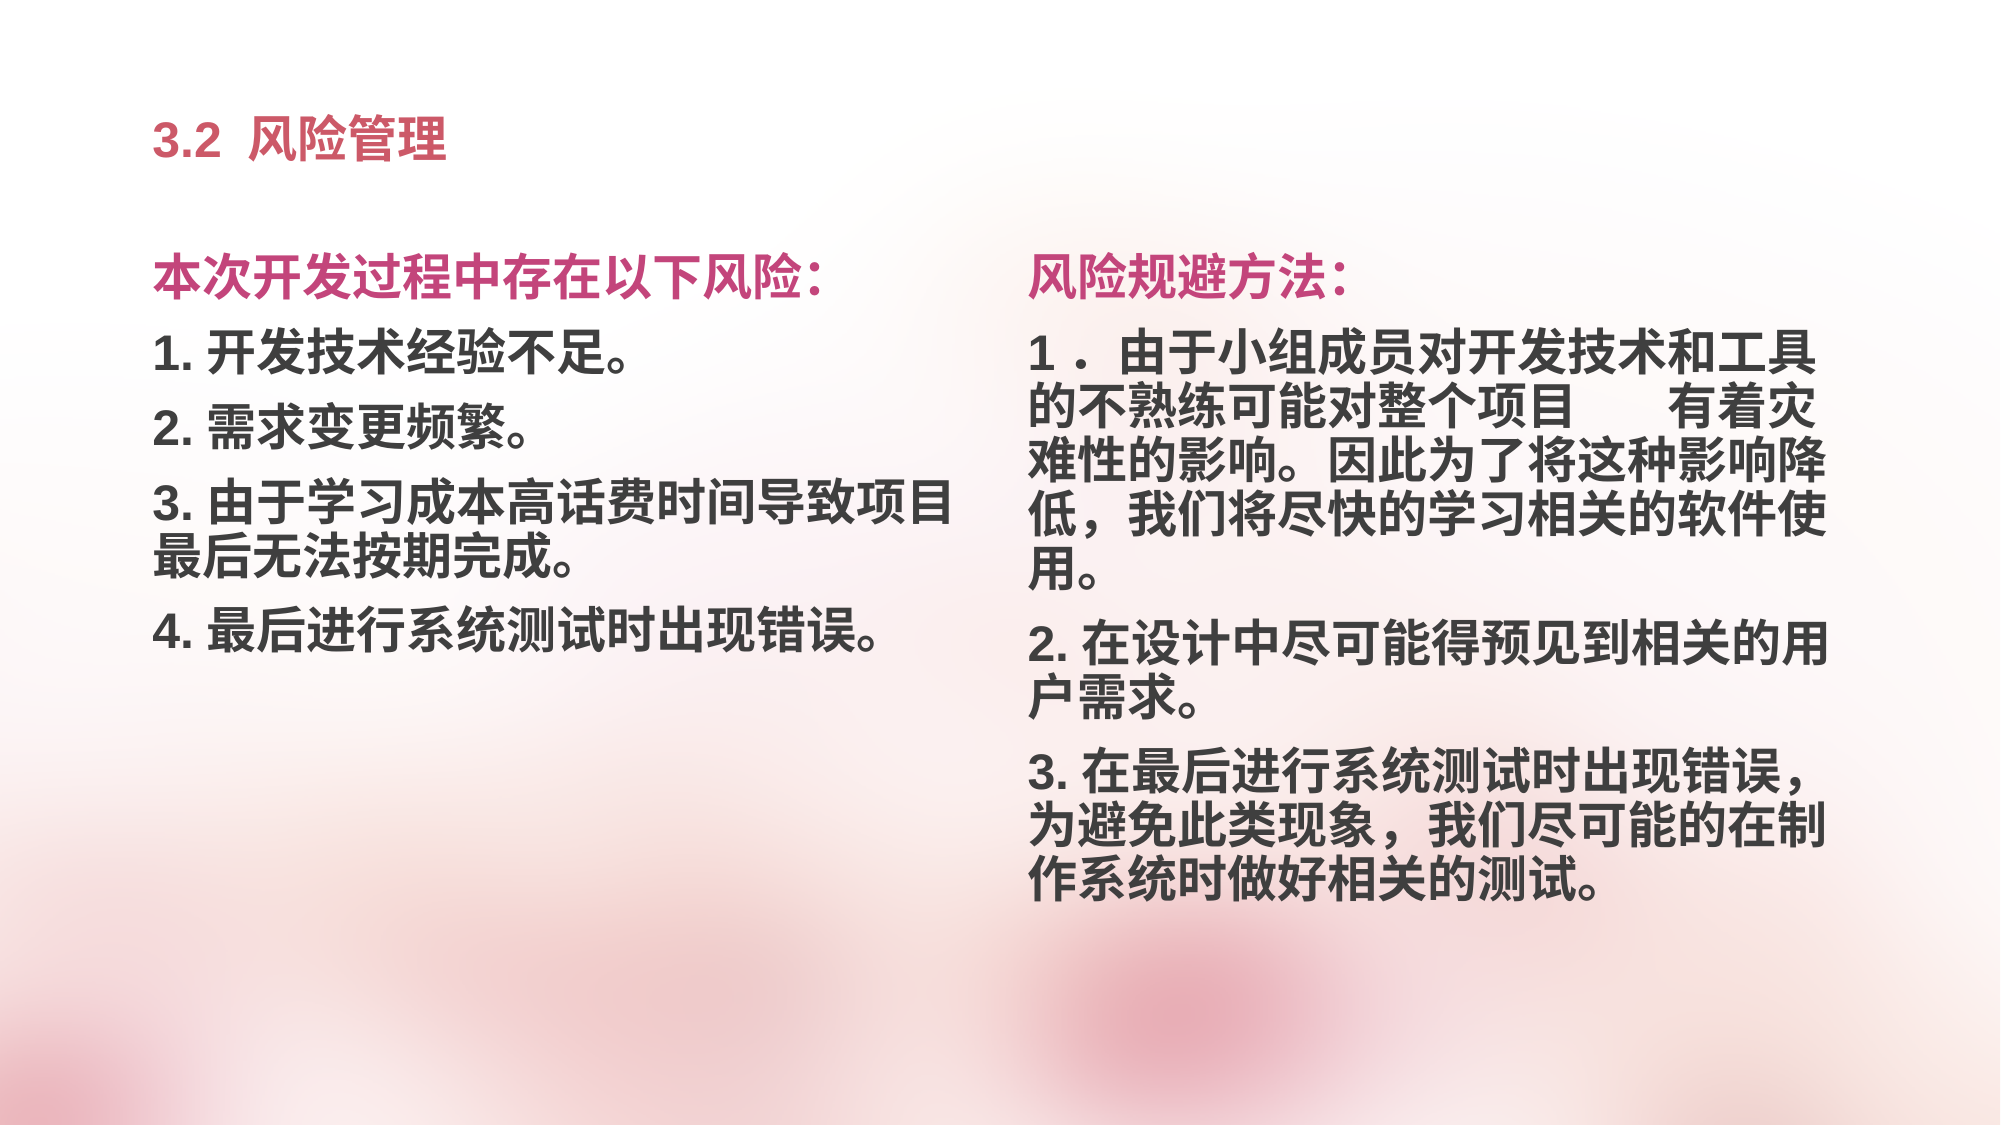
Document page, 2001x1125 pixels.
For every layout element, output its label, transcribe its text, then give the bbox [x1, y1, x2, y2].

list 风险规避方法： 1．由于小组成员对开发技术和工具的不熟练可能对整个项目 有着灾难性的影响。因此为了将这种影响降低，我们将尽快的学习相关的软件使用。 2.在设计中尽可能得预见到相关的用户需求。 3.在最后进行系统测试时出现错误，为避免此类现象，我们尽可能的在制作系统时做好相关的测试。 [1012, 245, 1863, 1014]
title 3.2 风险管理 [137, 59, 1863, 223]
picture [0, 0, 2001, 1125]
list 本次开发过程中存在以下风险： 1.开发技术经验不足。 2.需求变更频繁。 3.由于学习成本高话费时间导致项目最后无法按期完成。 4.最后进行系统测试时出现错误。 [137, 245, 988, 1014]
